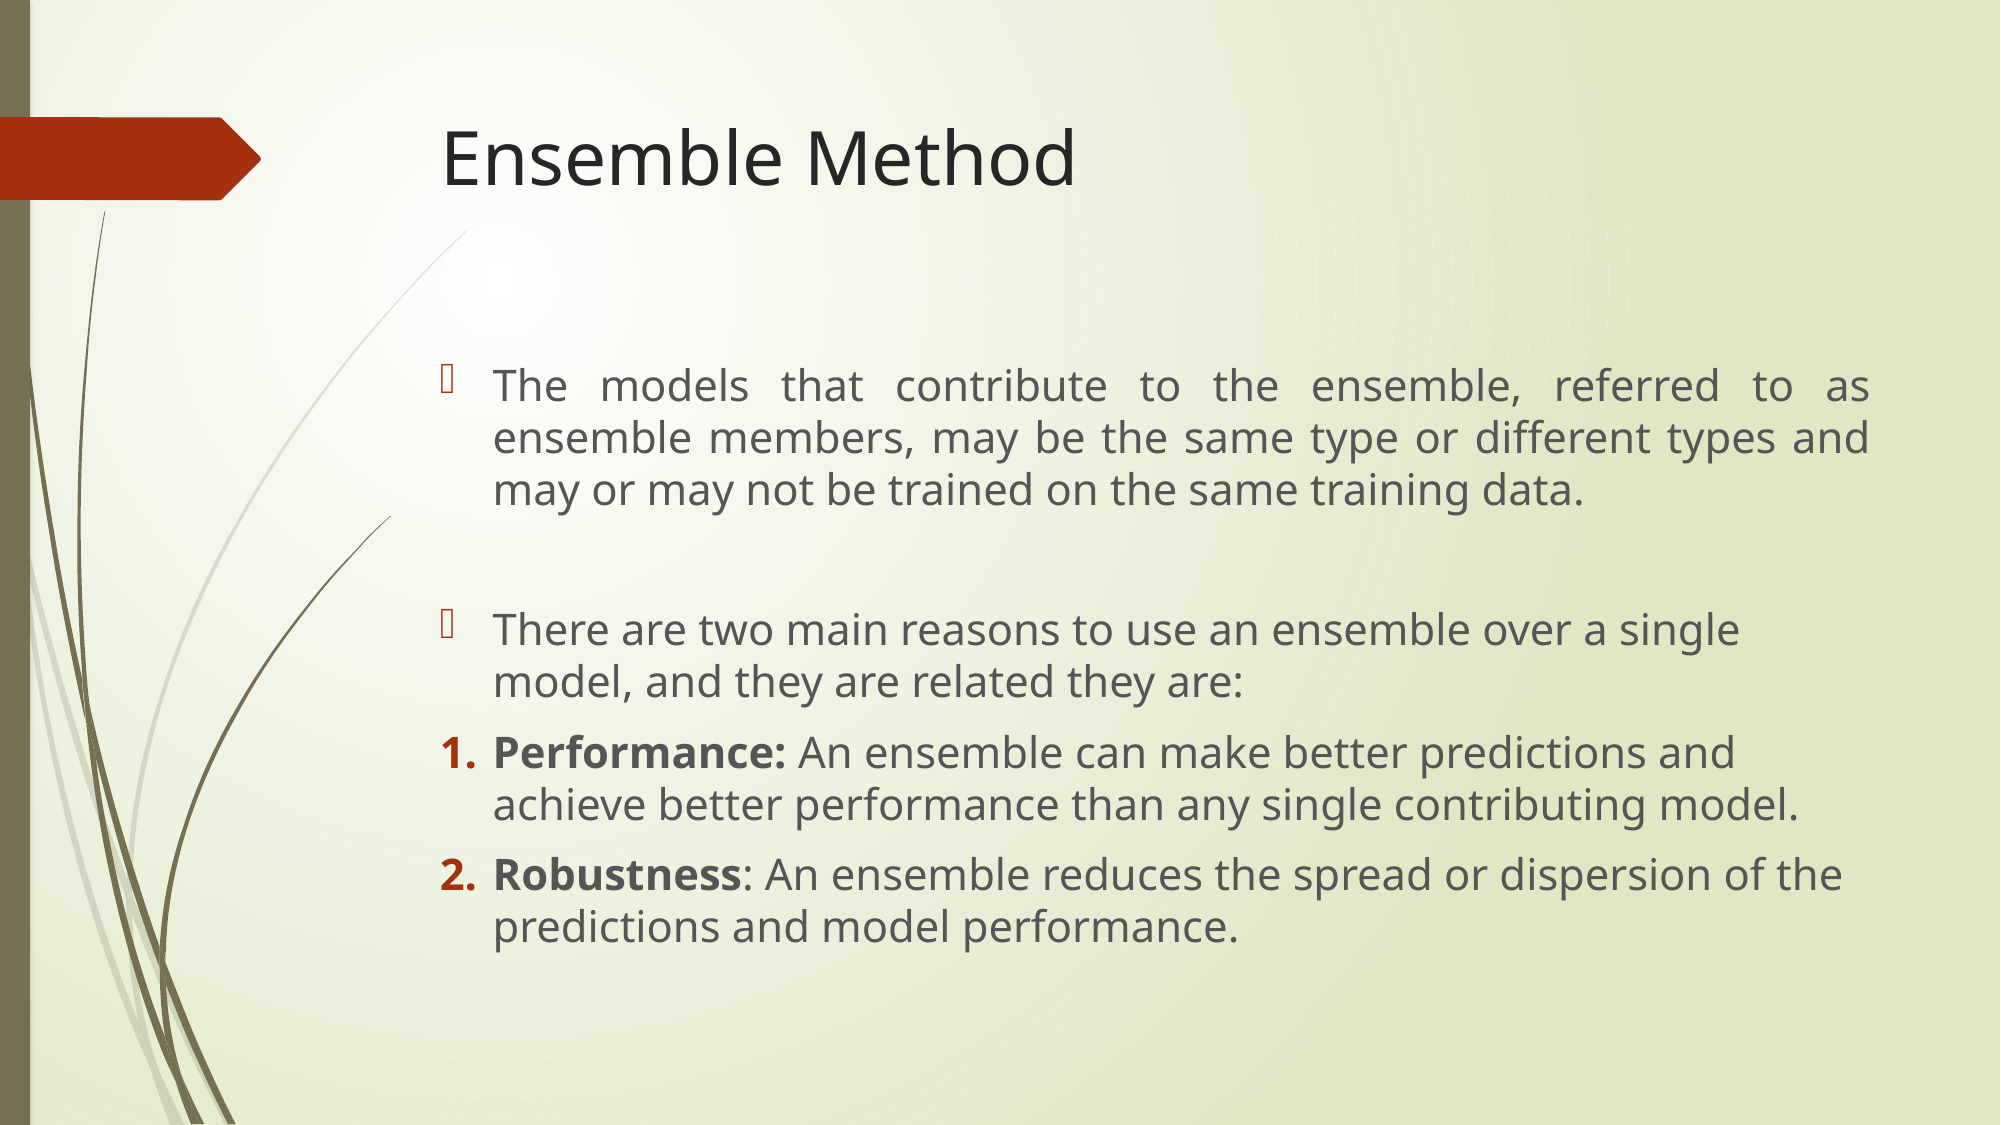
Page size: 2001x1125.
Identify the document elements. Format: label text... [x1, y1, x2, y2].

title Ensemble Method [425, 102, 1888, 313]
list The models that contribute to the ensemble, referred to as ensemble members, may be the same type or different types and may or may not be trained on the same training data. There are two main reasons to use an ensemble over a single model, and they are related they are: Performance: An ensemble can make better predictions and achieve better performance than any single contributing model. Robustness: An ensemble reduces the spread or dispersion of the predictions and model performance. [424, 350, 1888, 970]
